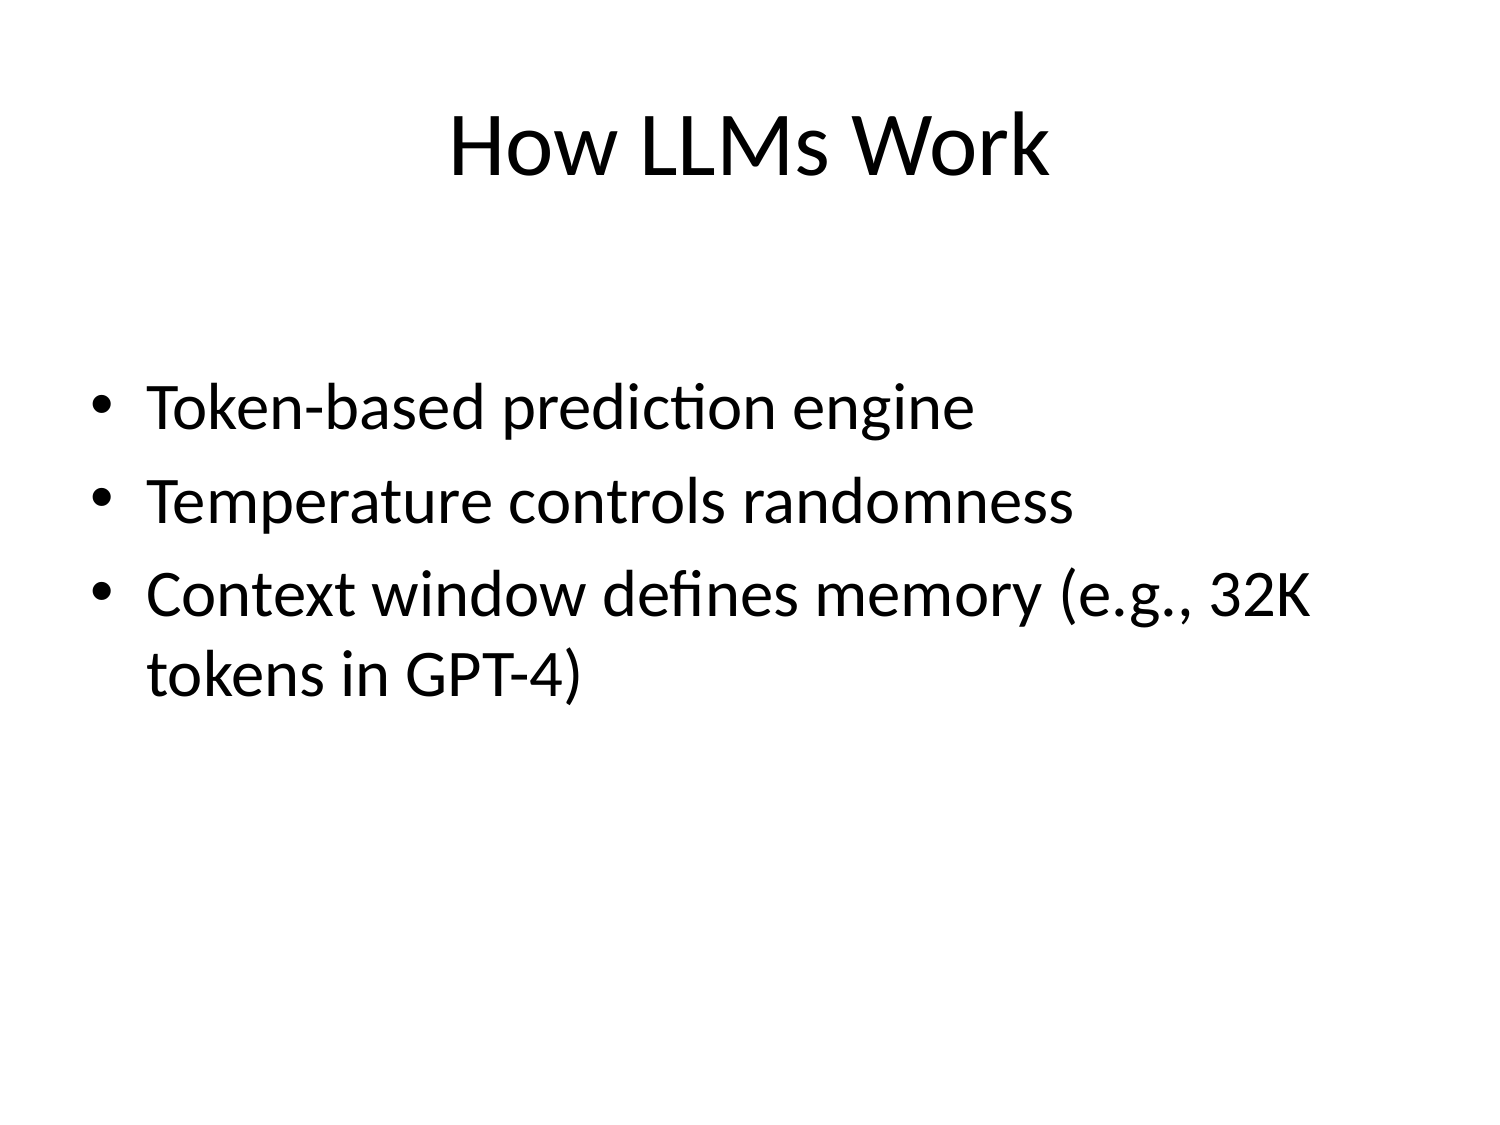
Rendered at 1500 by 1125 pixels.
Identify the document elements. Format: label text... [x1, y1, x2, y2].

title How LLMs Work [75, 45, 1425, 233]
list Token-based prediction engine Temperature controls randomness Context window defines memory (e.g., 32K tokens in GPT-4) [75, 262, 1425, 1005]
